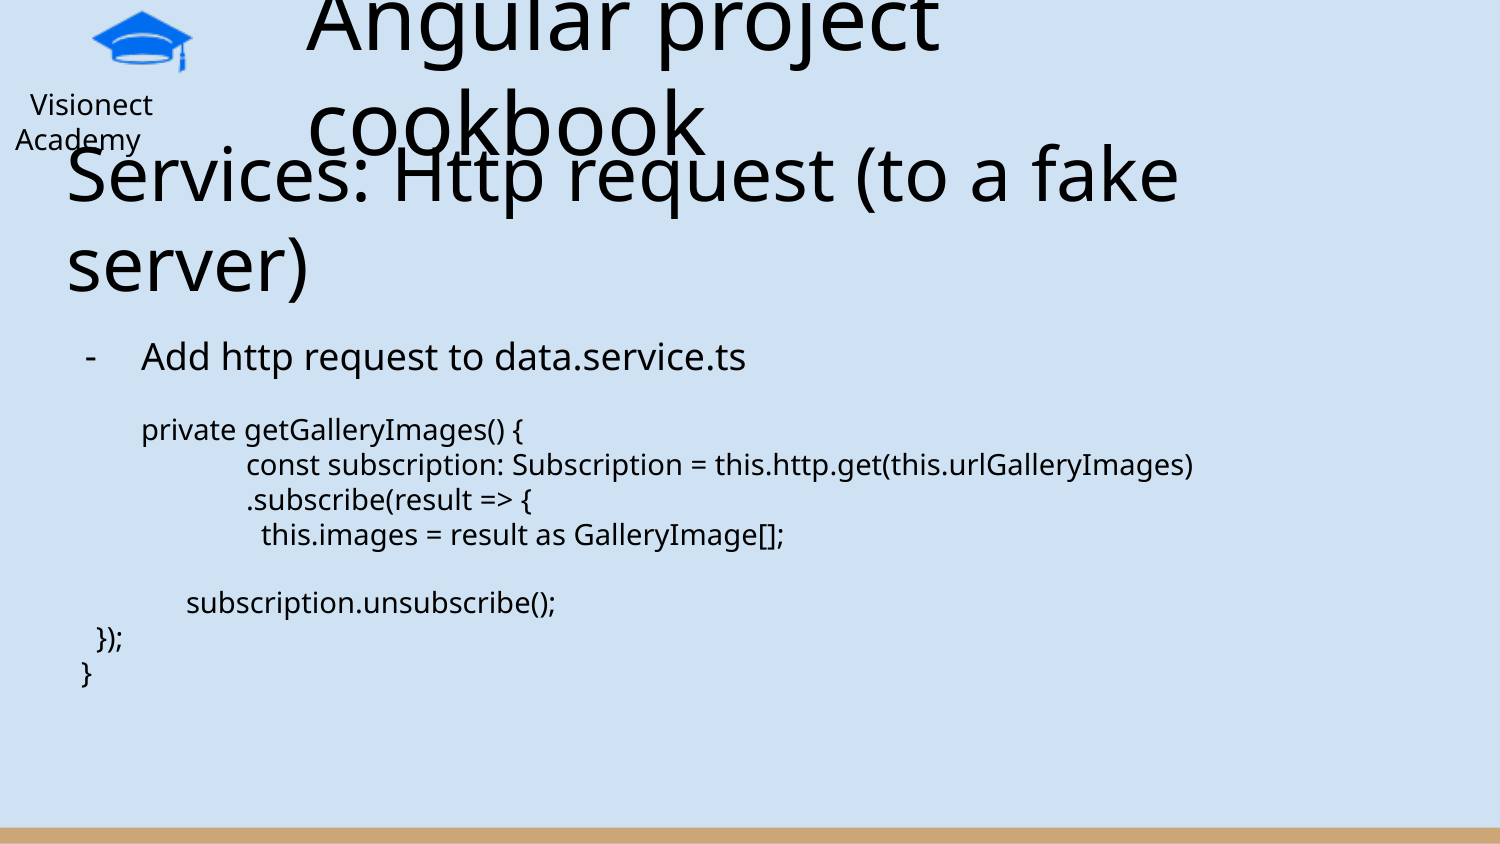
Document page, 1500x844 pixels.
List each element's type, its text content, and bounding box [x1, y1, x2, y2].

text_box Visionect Academy [0, 71, 286, 145]
list Add http request to data.service.ts private getGalleryImages() { const subscription: Subscription = this.http.get(this.urlGalleryImages) .subscribe(result => { this.images = result as GalleryImage[]; subscription.unsubscribe(); }); } [51, 322, 1449, 772]
title Services: Http request (to a fake server) [51, 184, 1449, 322]
title Angular project cookbook [291, 51, 1355, 184]
picture [92, 0, 193, 93]
